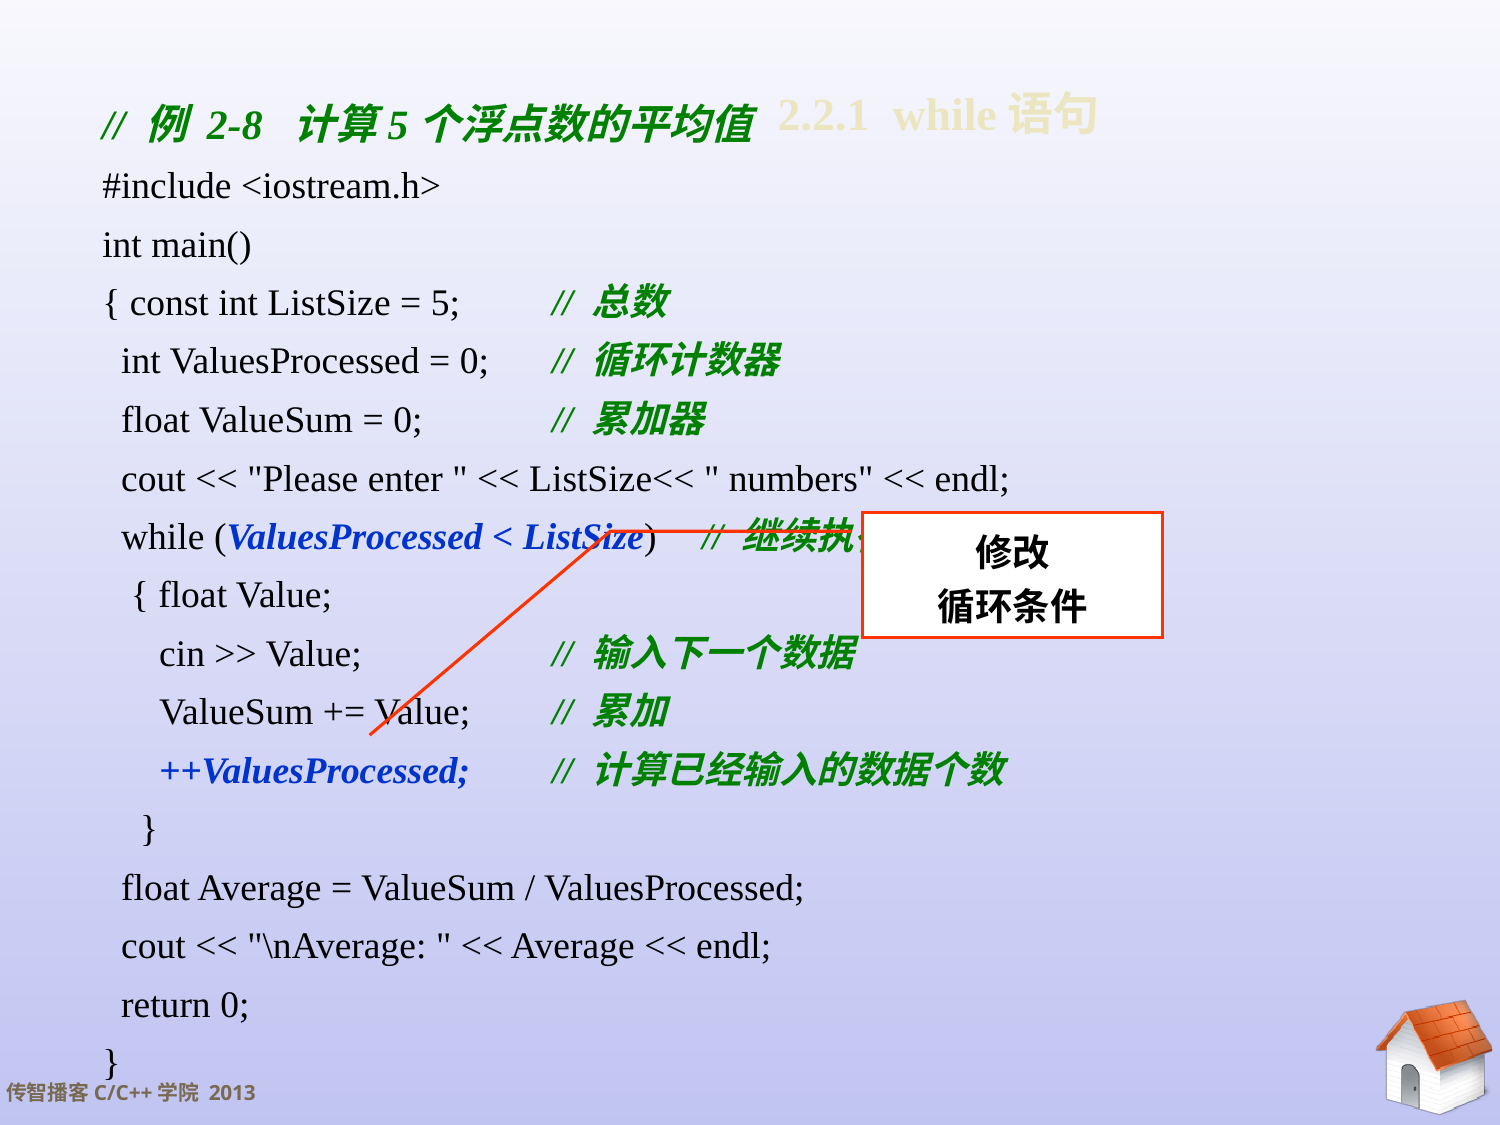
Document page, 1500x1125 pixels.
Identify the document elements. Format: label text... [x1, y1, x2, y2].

title 2.2.1 while语句 [762, 62, 1488, 163]
text_box // 例 2-8 计算5个浮点数的平均值 #include <iostream.h> int main() { const int ListSize = 5; // 总数 int ValuesProcessed = 0; // 循环计数器 float ValueSum = 0; // 累加器 cout << "Please enter " << ListSize<< " numbers" << endl; while (ValuesProcessed < ListSize) // 继续执行 { float Value; cin >> Value; // 输入下一个数据 ValueSum += Value; // 累加 ++ValuesProcessed; // 计算已经输入的数据个数 } float Average = ValueSum / ValuesProcessed; cout << "\nAverage: " << Average << endl; return 0; } [87, 75, 1425, 1091]
text_box 修改 循环条件 [862, 512, 1163, 638]
picture [1374, 987, 1493, 1125]
